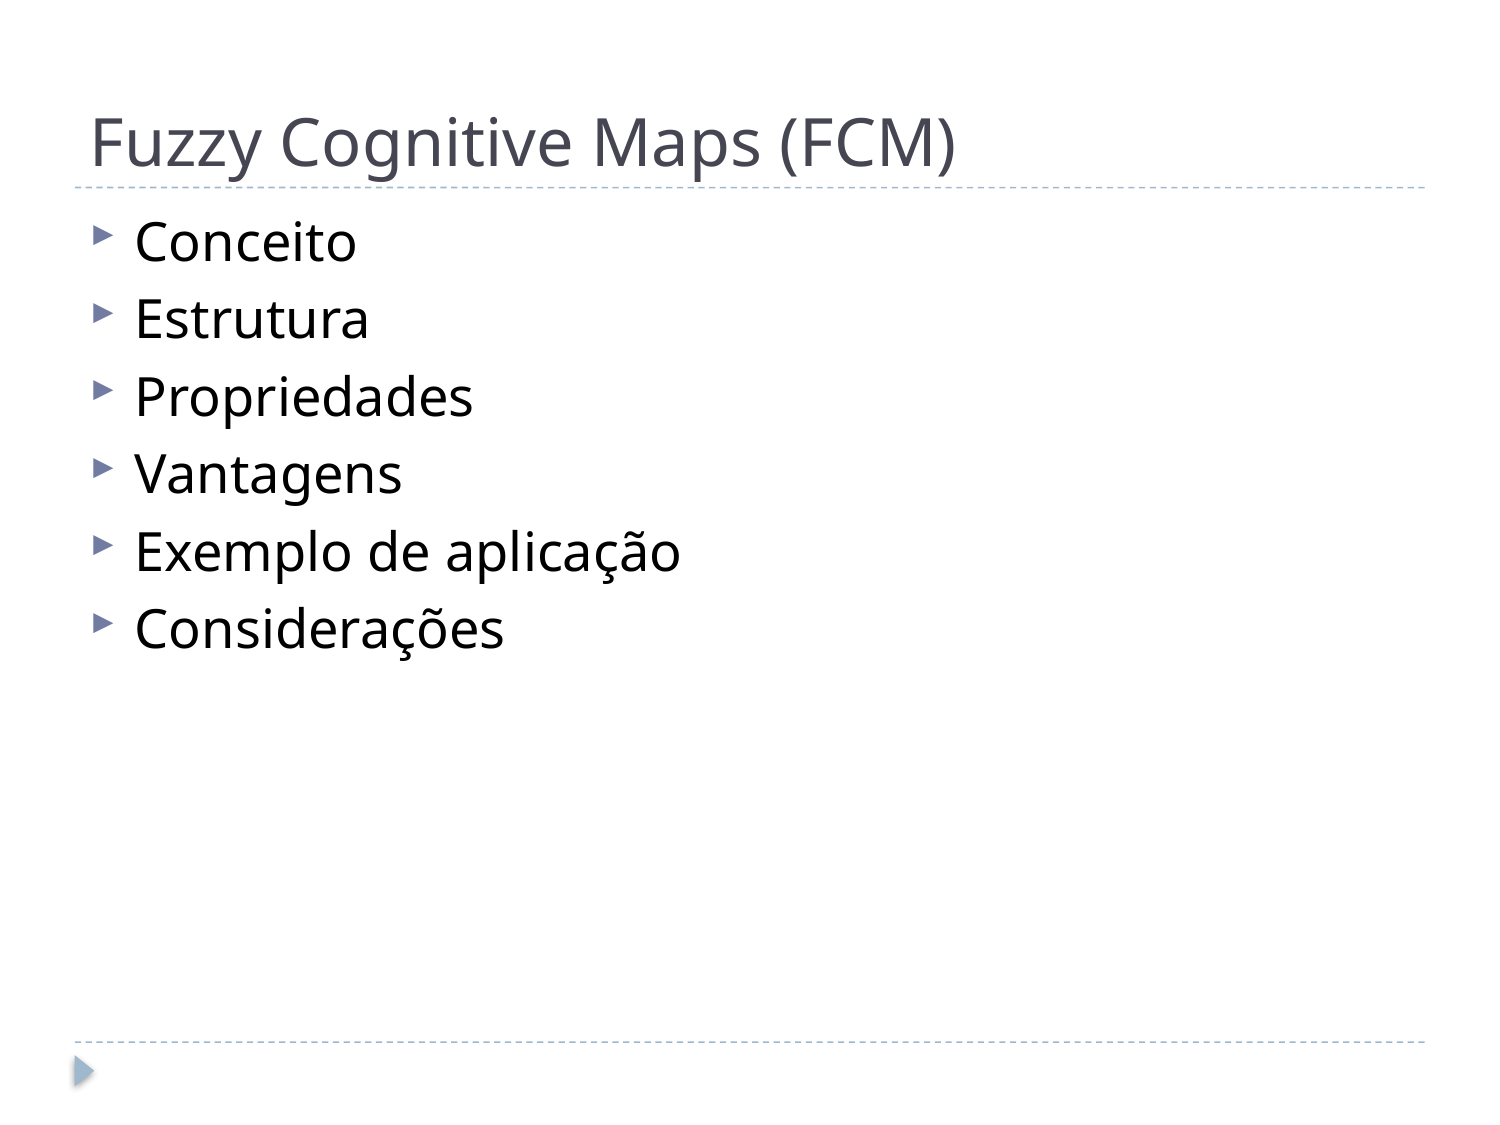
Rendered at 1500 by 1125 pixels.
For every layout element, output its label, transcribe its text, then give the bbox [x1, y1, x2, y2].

list Conceito Estrutura Propriedades Vantagens Exemplo de aplicação Considerações [75, 200, 1425, 1010]
title Fuzzy Cognitive Maps (FCM) [75, 24, 1425, 188]
